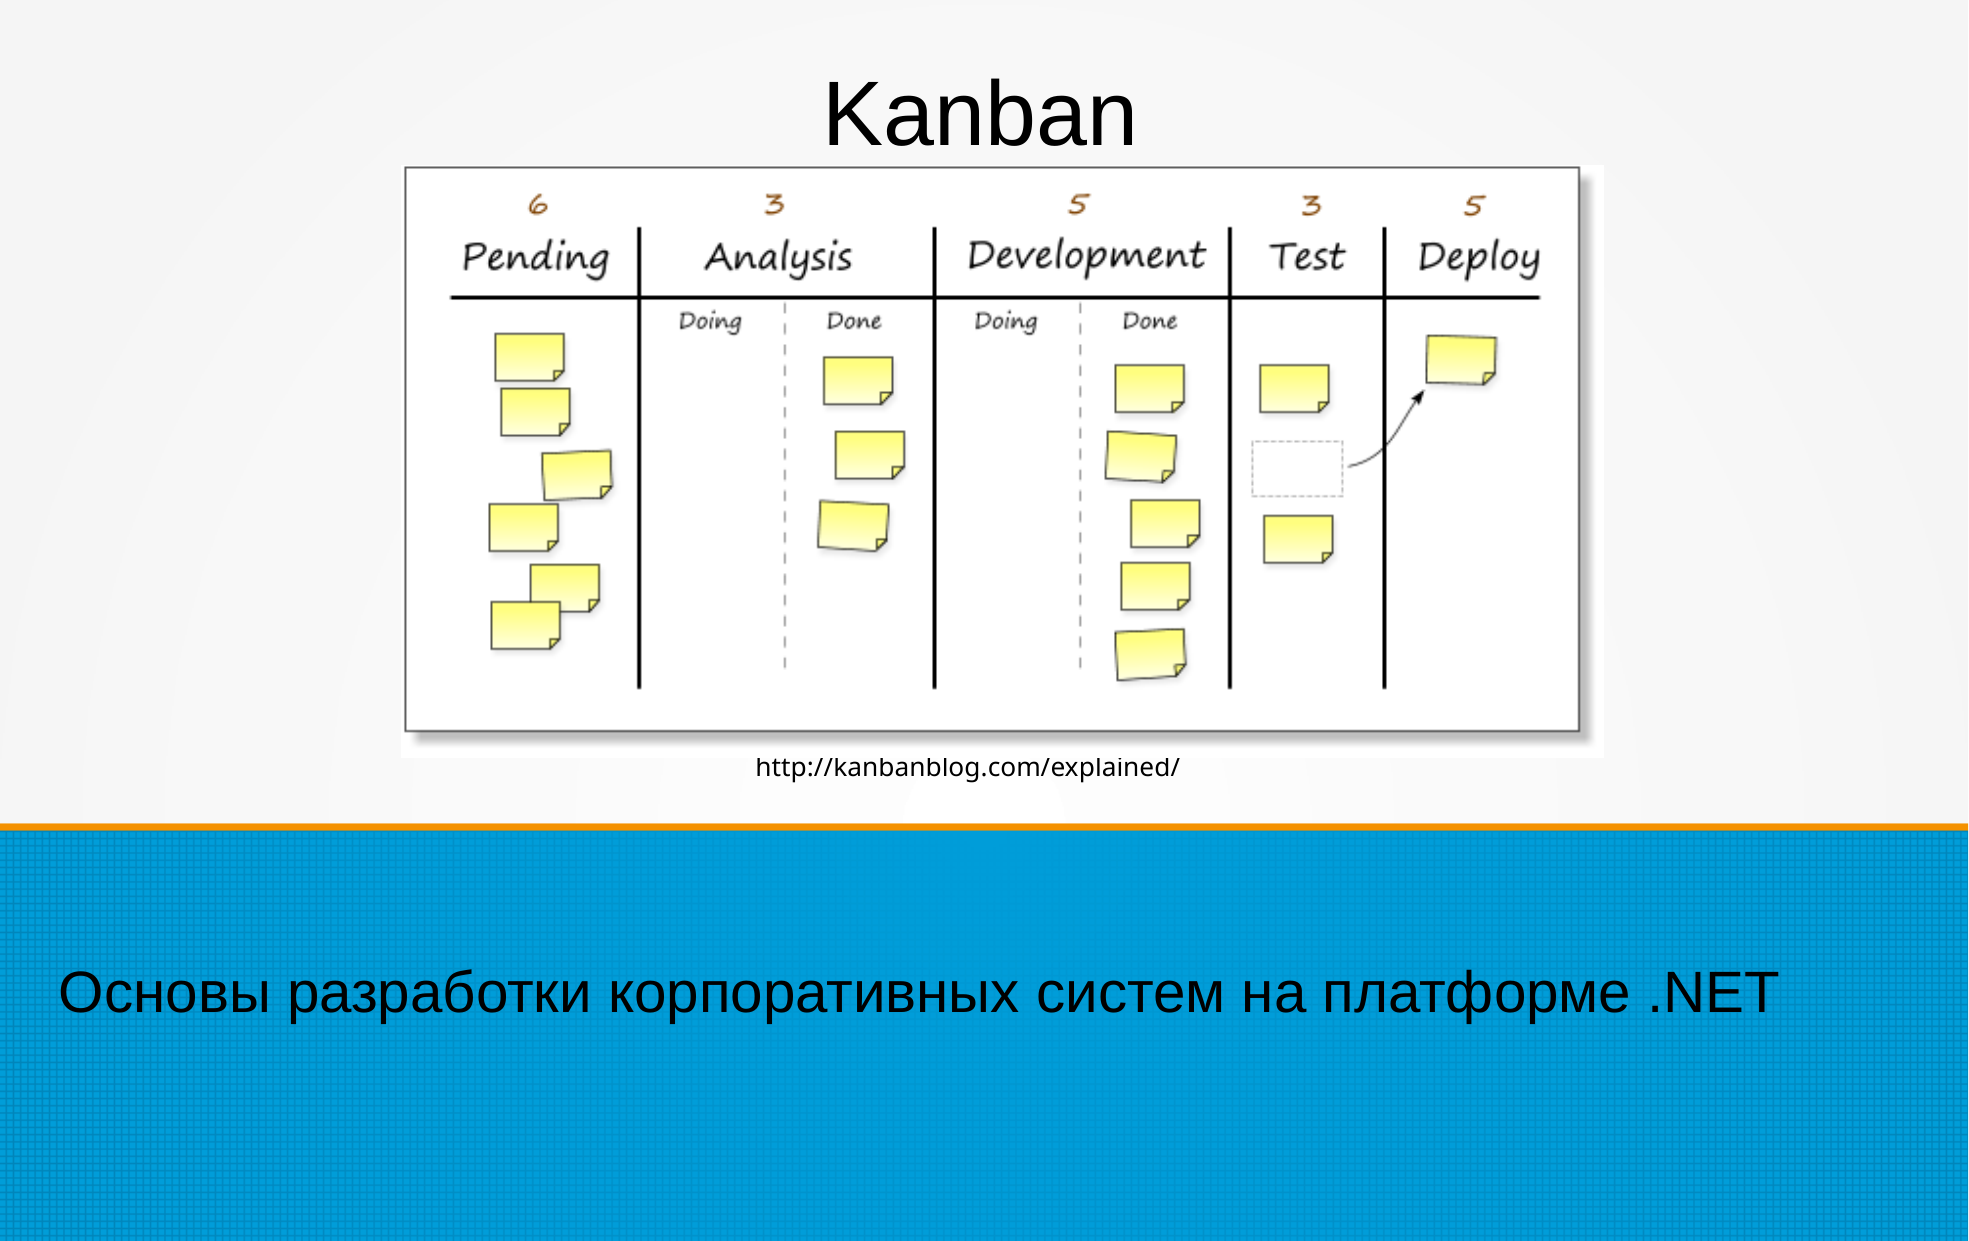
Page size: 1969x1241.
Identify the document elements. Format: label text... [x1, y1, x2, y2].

text_box http://kanbanblog.com/explained/ [744, 767, 1208, 813]
text_box Основы разработки корпоративных систем на платформе .NET [58, 885, 1831, 1093]
text_box Kanban [94, 5, 1866, 213]
picture [0, 0, 1969, 830]
